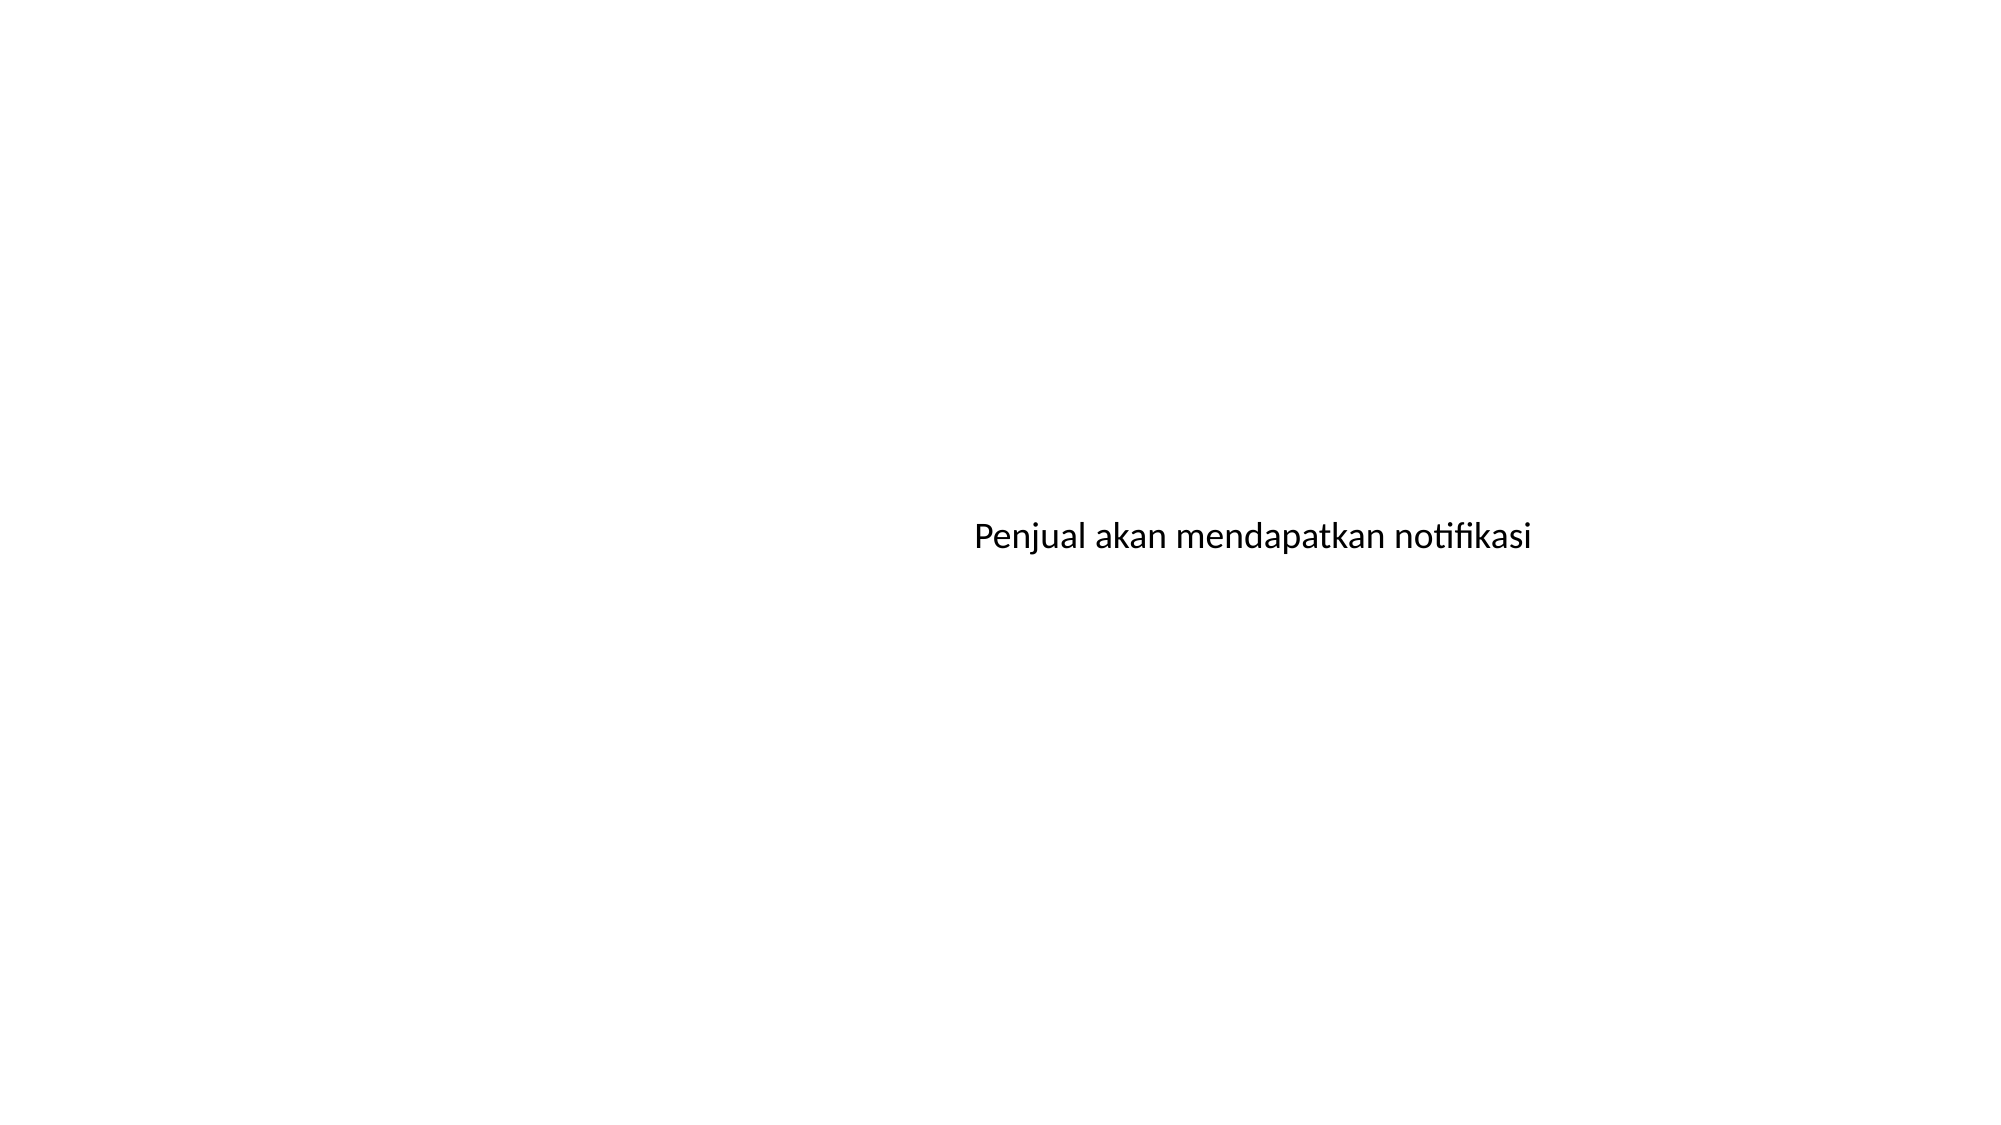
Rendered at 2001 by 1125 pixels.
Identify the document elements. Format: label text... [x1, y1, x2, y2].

text_box Penjual akan mendapatkan notifikasi [959, 504, 1557, 564]
